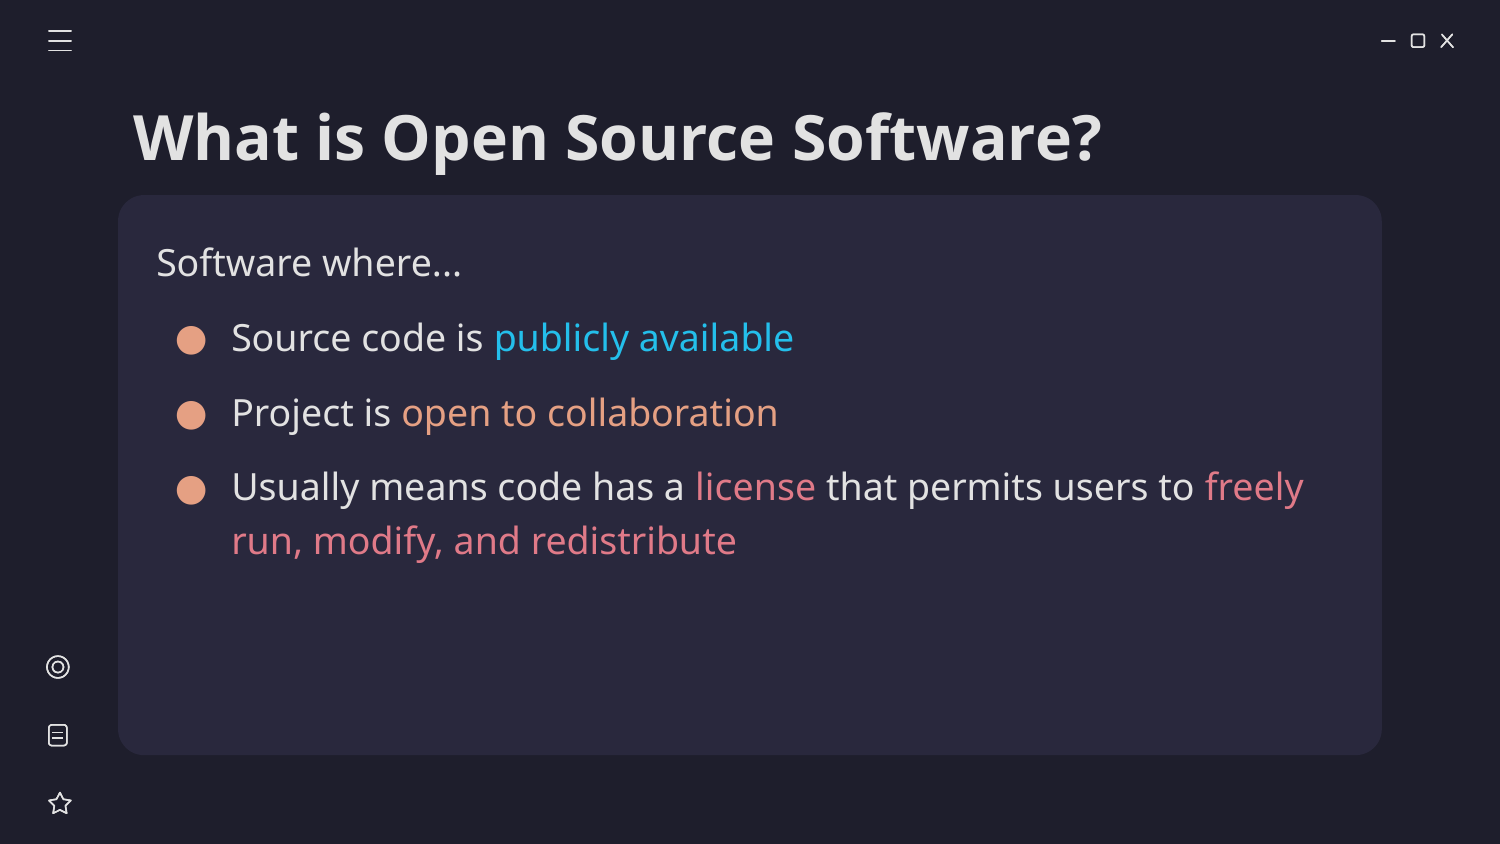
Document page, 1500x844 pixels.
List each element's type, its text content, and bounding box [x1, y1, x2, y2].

title What is Open Source Software? [118, 88, 1382, 183]
list Software where... Source code is publicly available Project is open to collaboration Usually means code has a license that permits users to freely run, modify, and redistribute [141, 214, 1359, 736]
